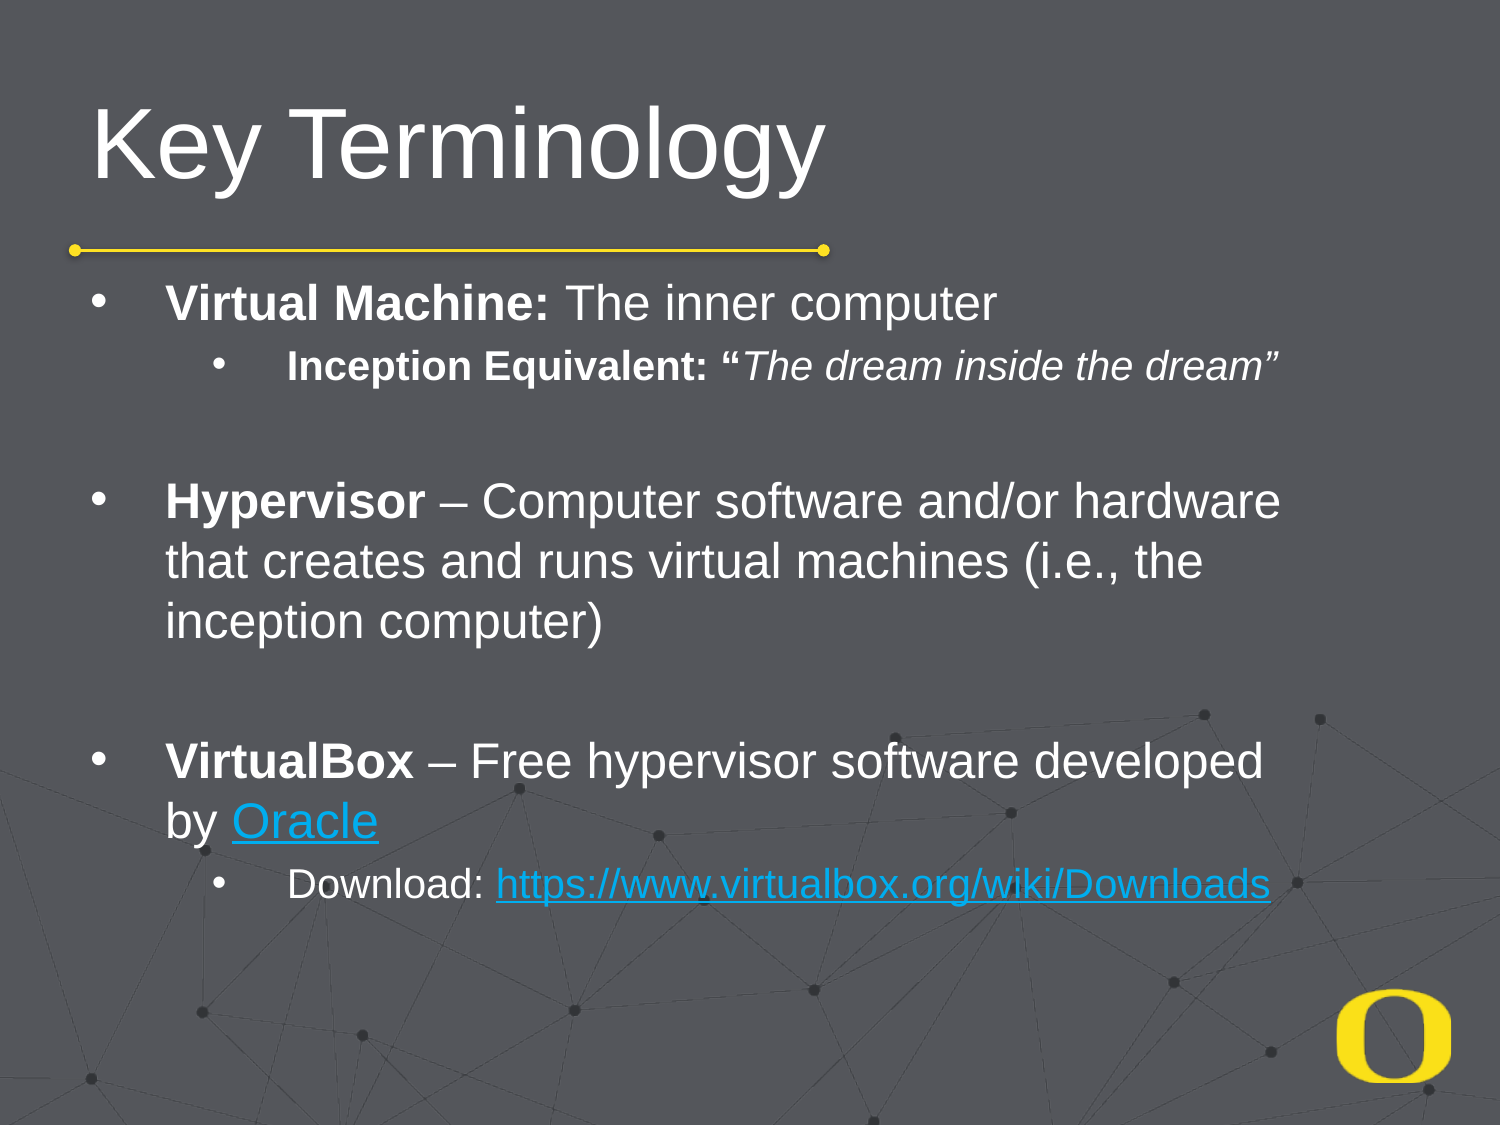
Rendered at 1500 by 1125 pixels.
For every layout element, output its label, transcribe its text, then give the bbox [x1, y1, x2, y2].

list Virtual Machine: The inner computer Inception Equivalent: “The dream inside the dream” Hypervisor – Computer software and/or hardware that creates and runs virtual machines (i.e., the inception computer) VirtualBox – Free hypervisor software developed by Oracle Download: https://www.virtualbox.org/wiki/Downloads [75, 262, 1328, 983]
title Key Terminology [75, 45, 1425, 233]
